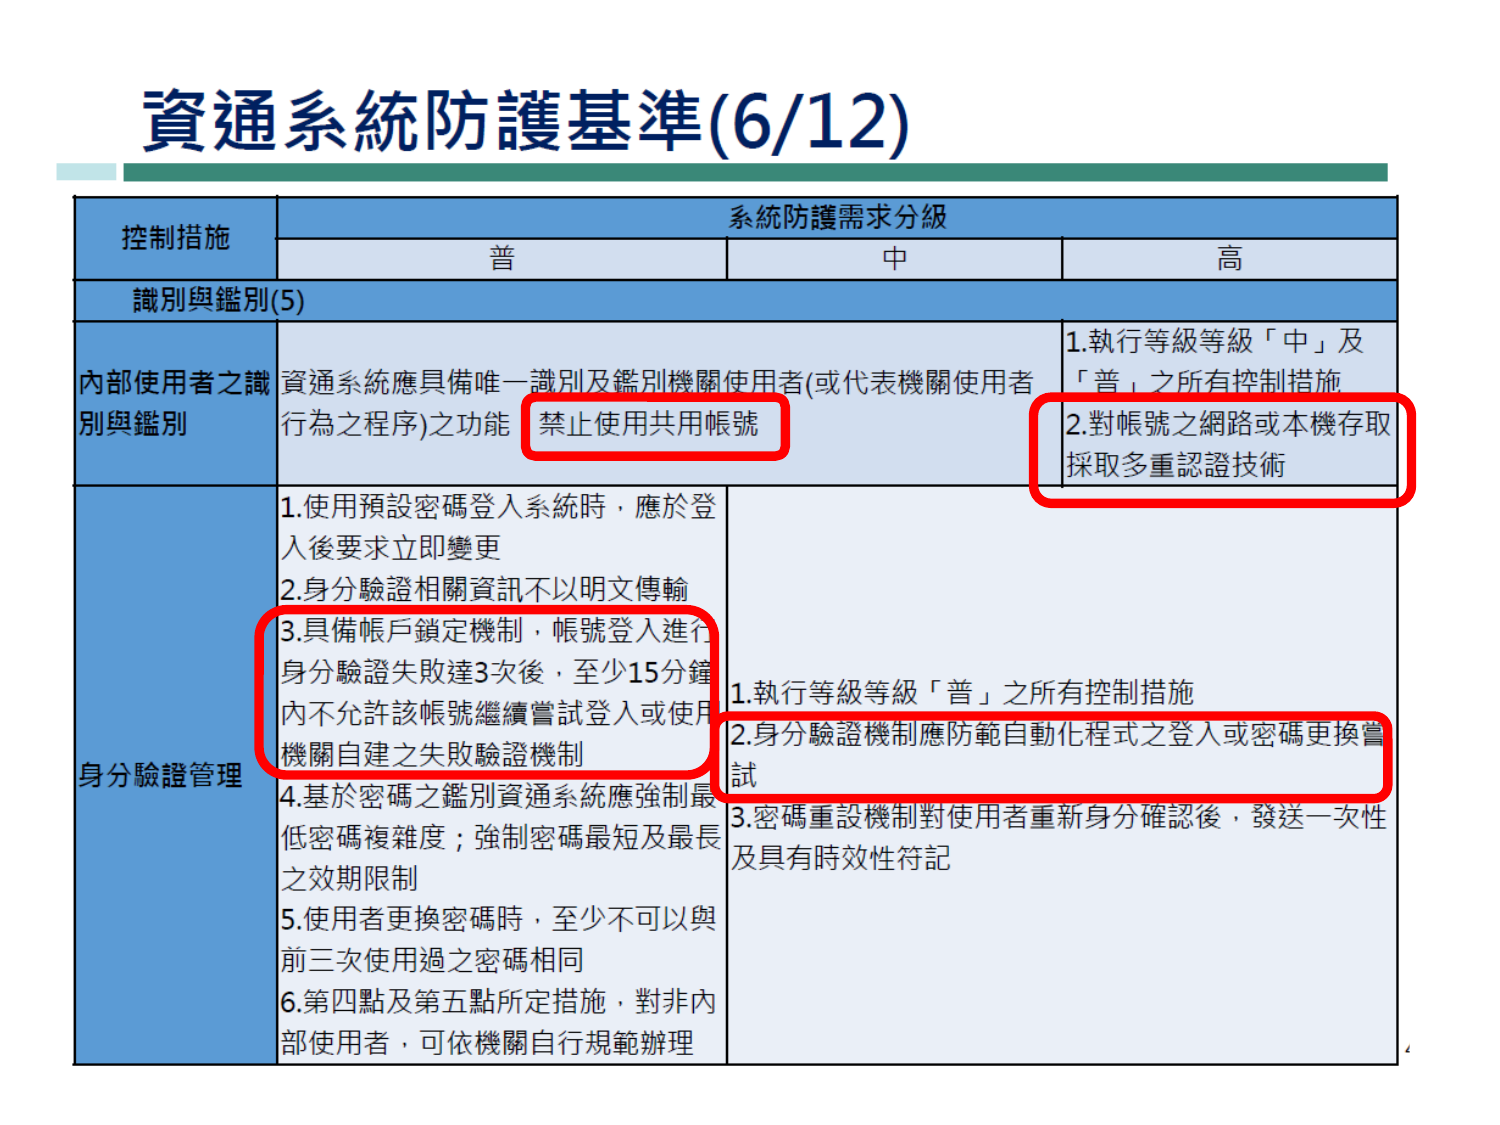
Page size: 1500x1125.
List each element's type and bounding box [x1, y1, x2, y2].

list [52, 66, 1410, 1071]
